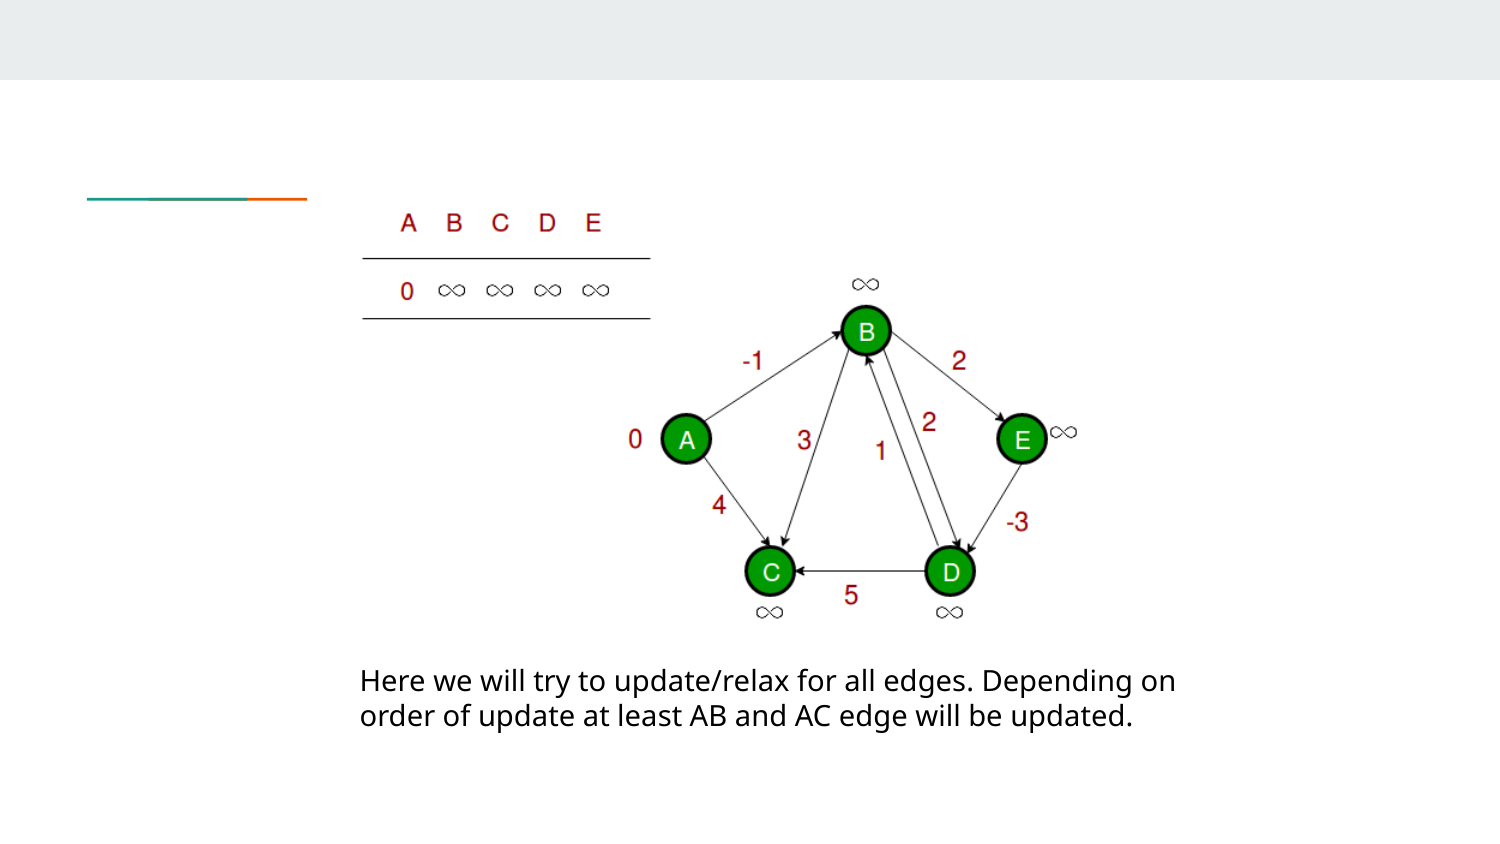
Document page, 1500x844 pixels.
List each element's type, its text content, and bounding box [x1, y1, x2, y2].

picture [362, 204, 1084, 633]
text_box Here we will try to update/relax for all edges. Depending on order of update at least AB and AC edge will be updated. [344, 647, 1202, 789]
